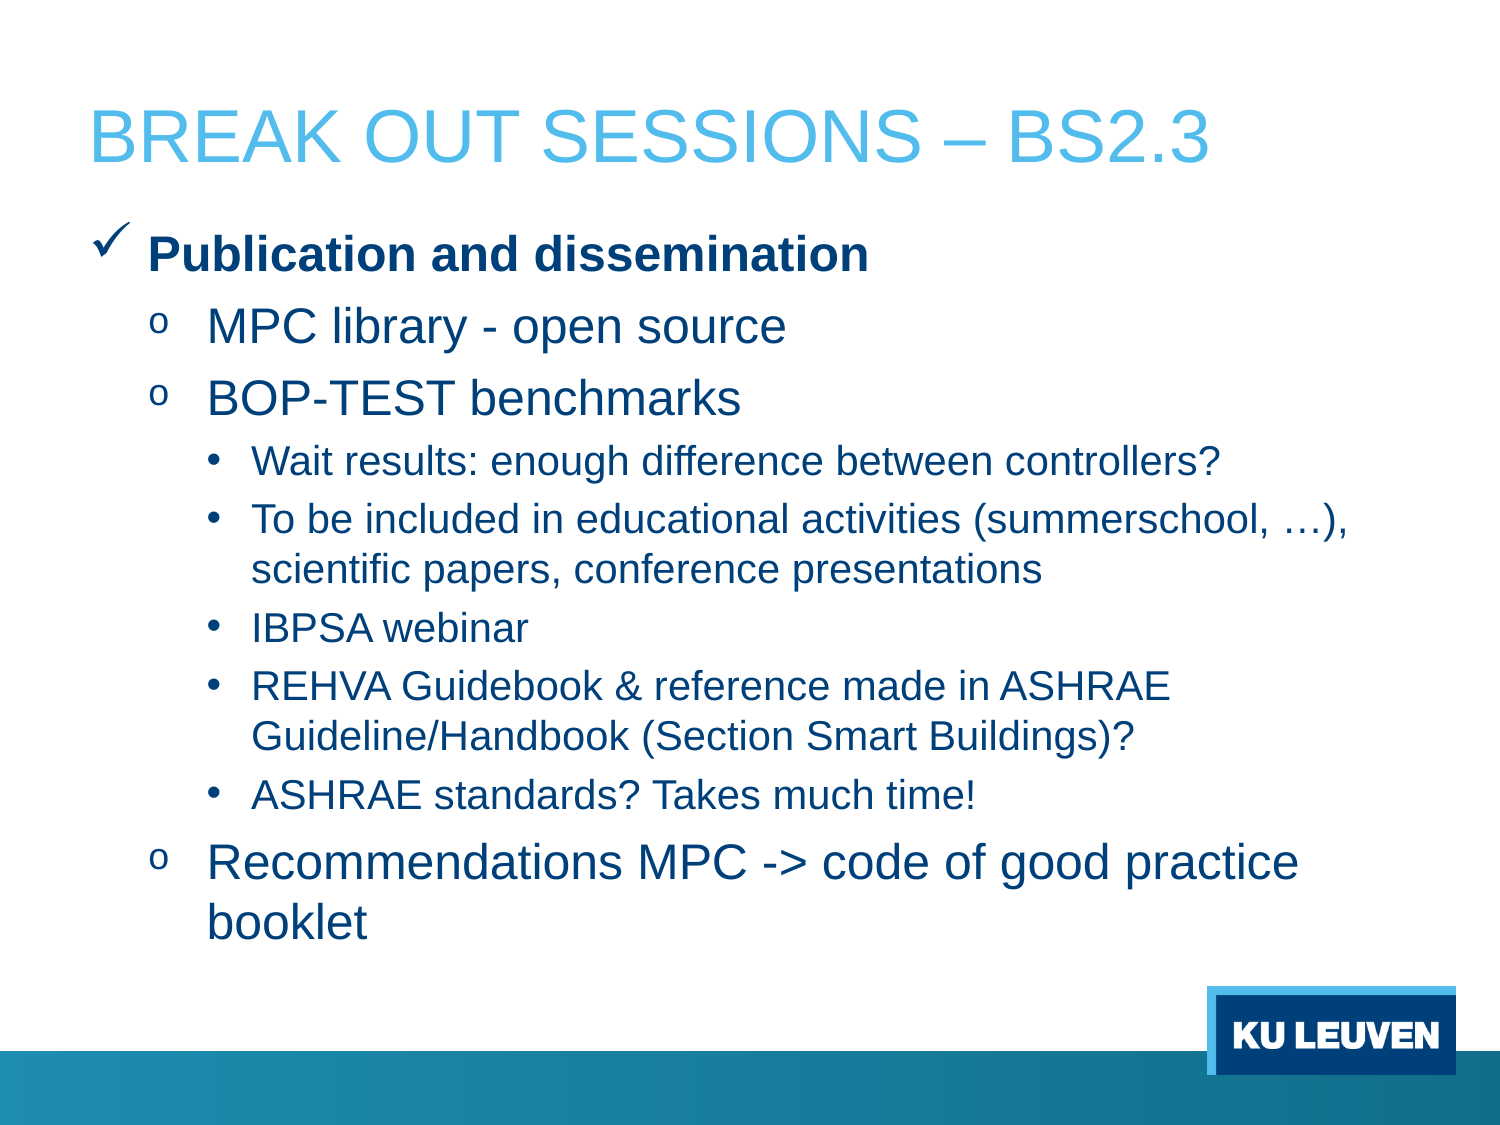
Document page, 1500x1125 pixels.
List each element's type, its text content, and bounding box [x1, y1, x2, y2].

picture [1207, 986, 1456, 1075]
list Publication and dissemination MPC library - open source BOP-TEST benchmarks Wait results: enough difference between controllers? To be included in educational activities (summerschool, …), scientific papers, conference presentations IBPSA webinar REHVA Guidebook & reference made in ASHRAE Guideline/Handbook (Section Smart Buildings)? ASHRAE standards? Takes much time! Recommendations MPC -> code of good practice booklet [88, 221, 1456, 585]
title BREAK OUT SESSIONS – BS2.3 [88, 29, 1456, 178]
